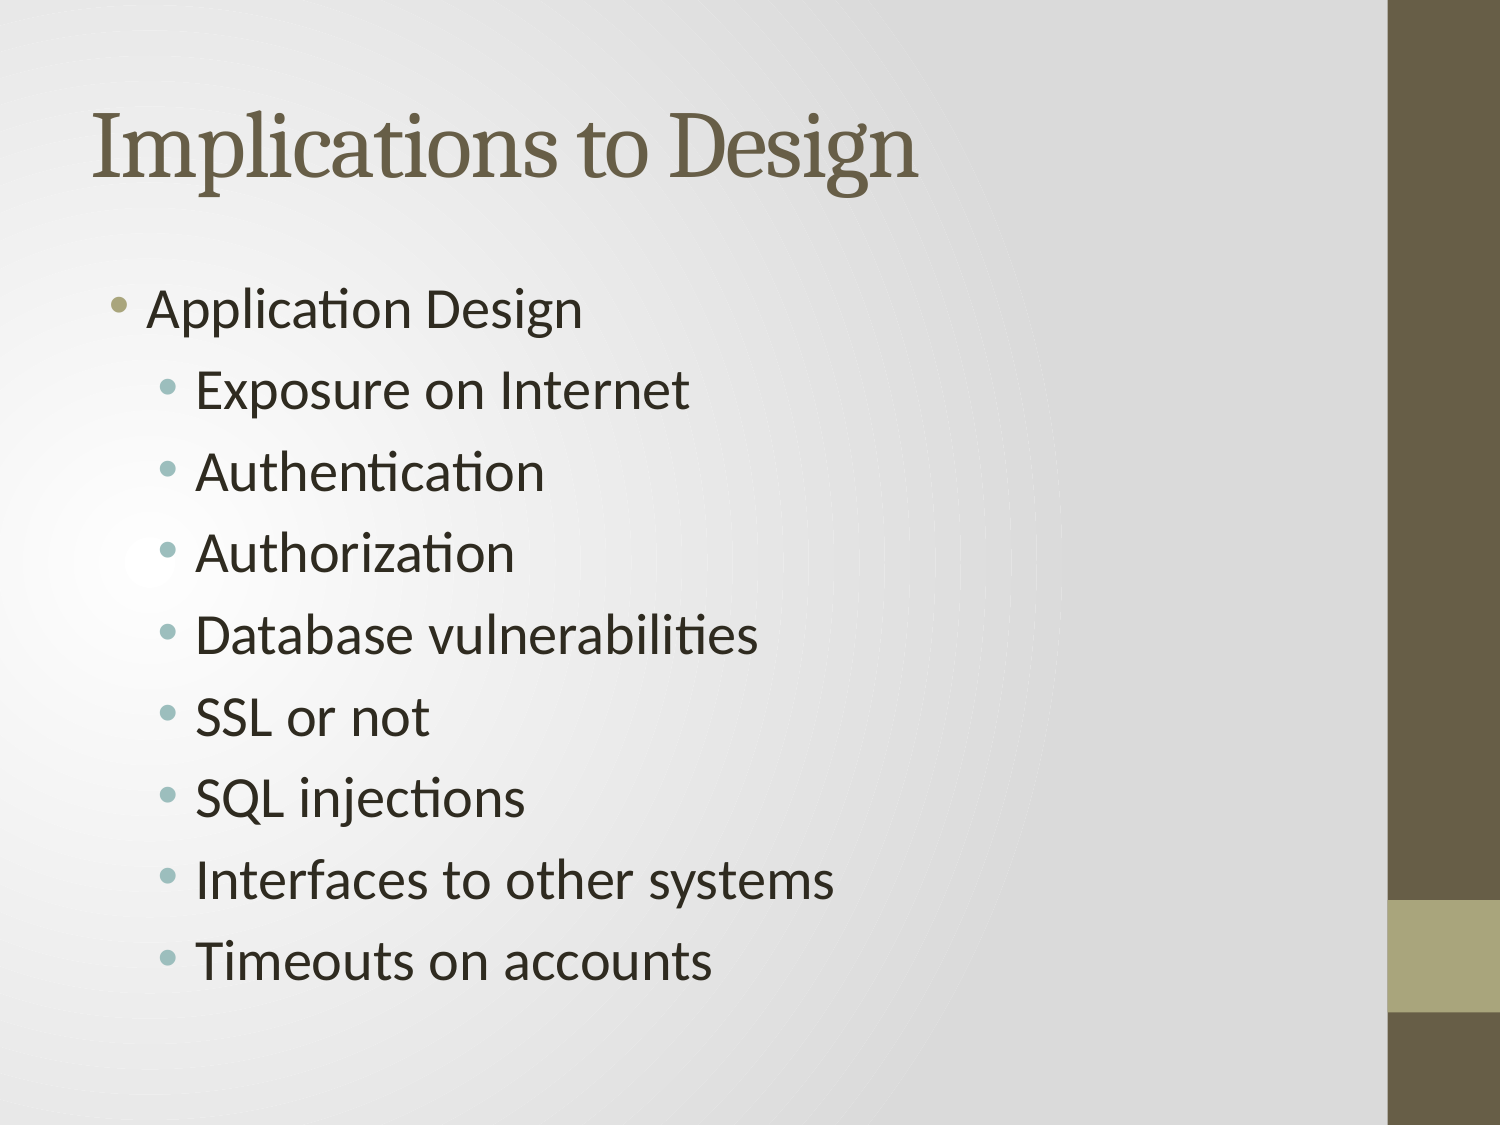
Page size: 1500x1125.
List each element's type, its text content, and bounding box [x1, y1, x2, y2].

list Application Design Exposure on Internet Authentication Authorization Database vulnerabilities SSL or not SQL injections Interfaces to other systems Timeouts on accounts [75, 262, 1325, 1050]
title Implications to Design [75, 45, 1325, 233]
